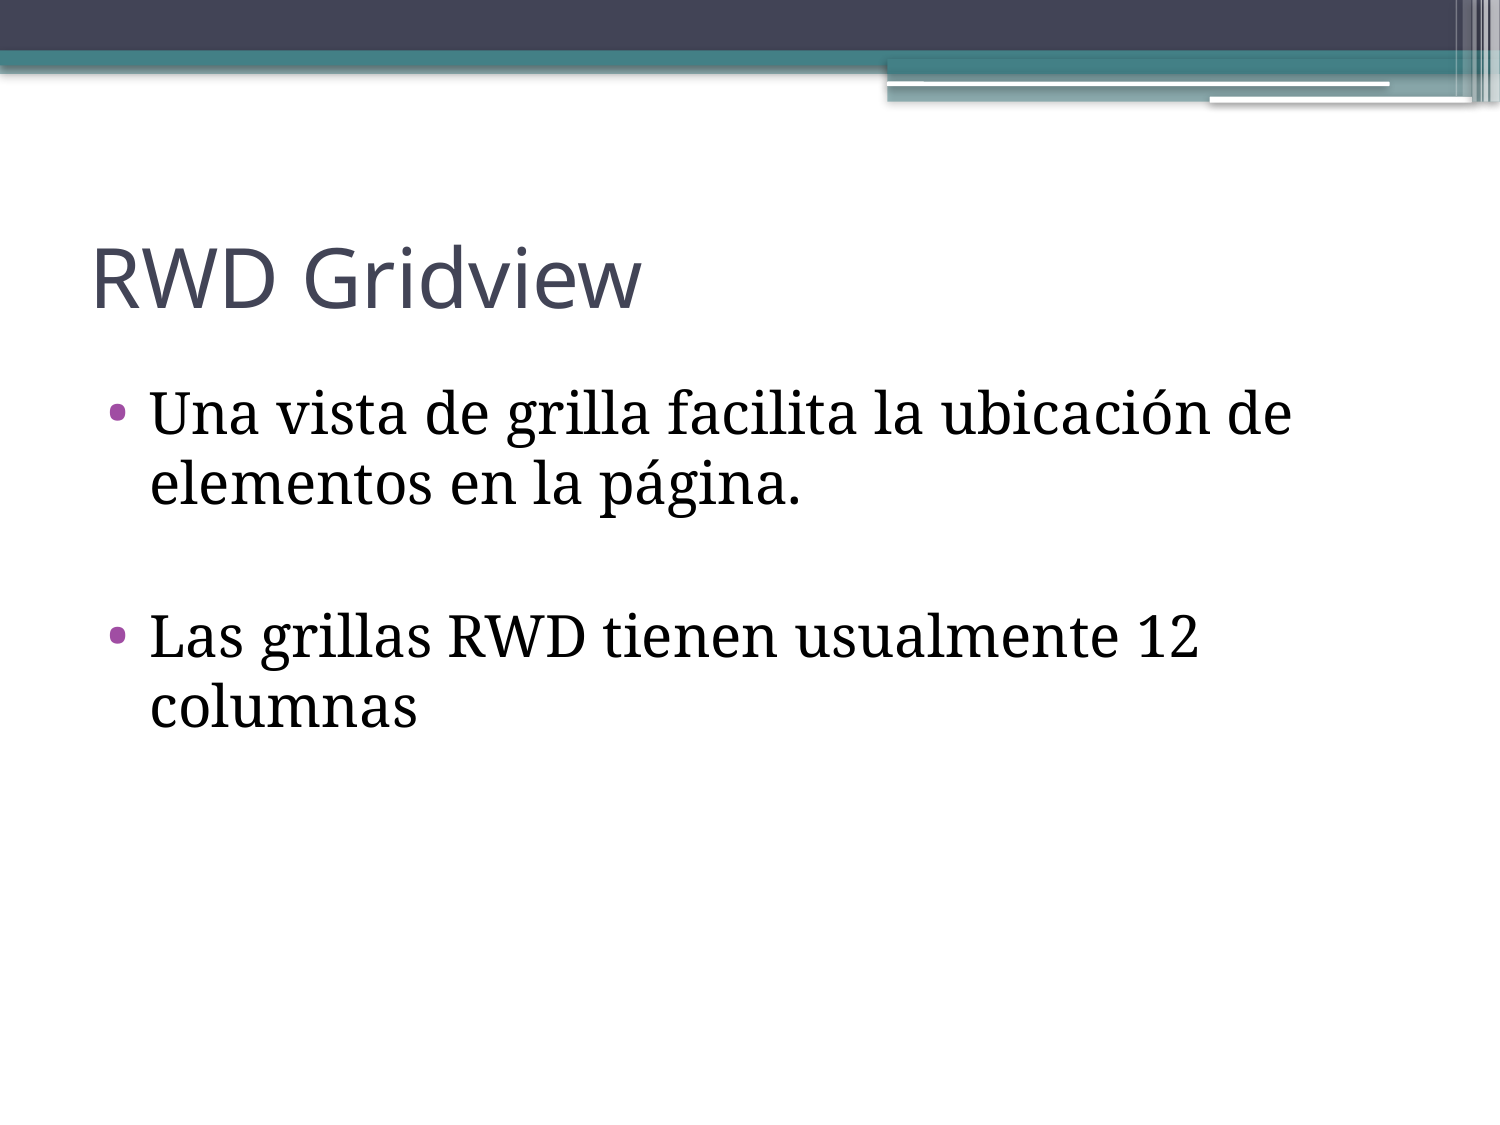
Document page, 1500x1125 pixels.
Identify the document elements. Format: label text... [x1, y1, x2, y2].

list Una vista de grilla facilita la ubicación de elementos en la página. Las grillas RWD tienen usualmente 12 columnas [75, 368, 1425, 1079]
title RWD Gridview [75, 187, 1425, 363]
